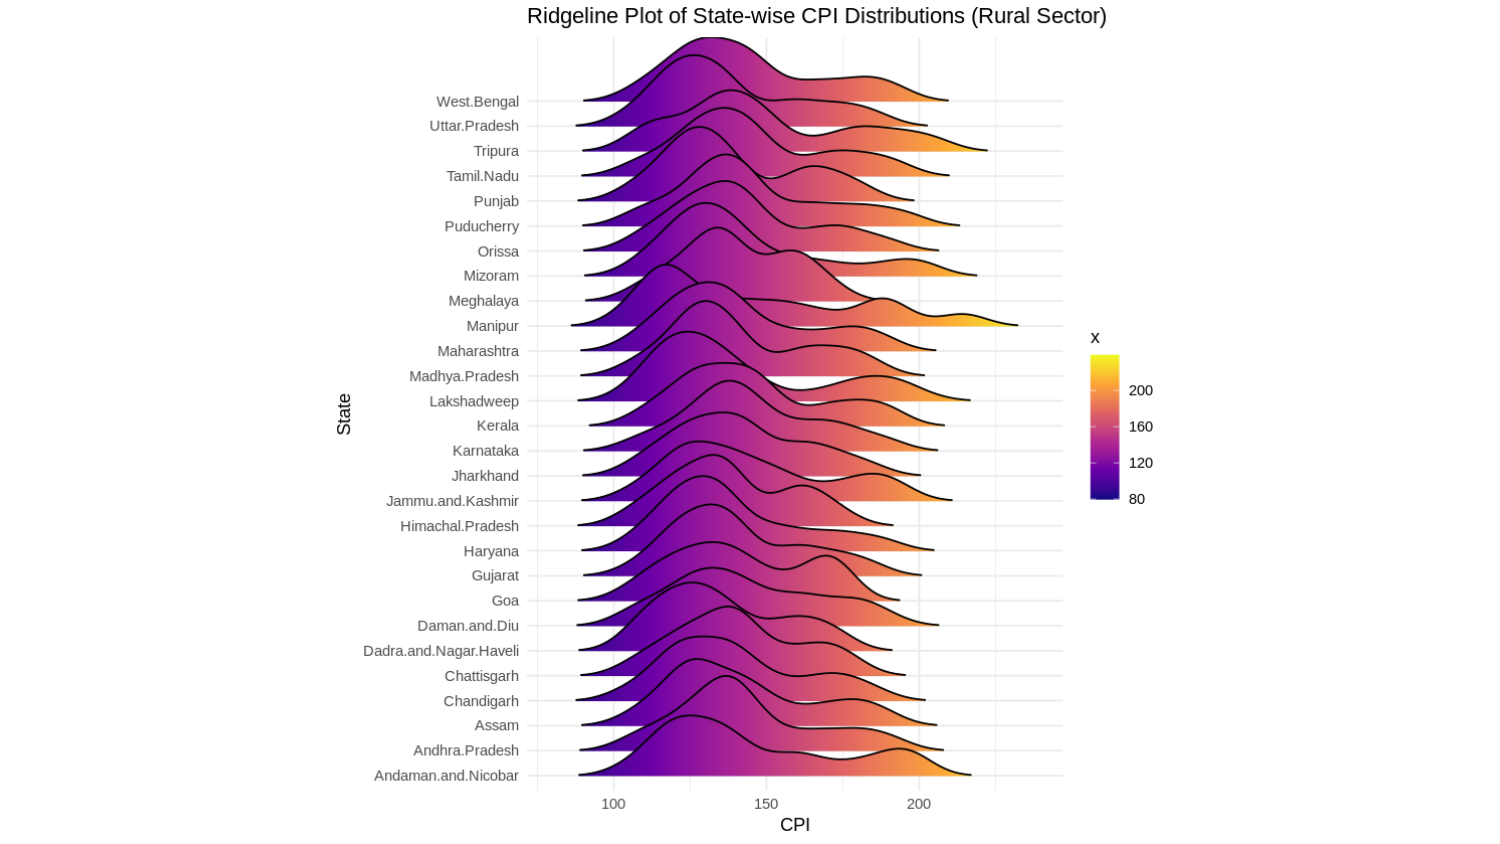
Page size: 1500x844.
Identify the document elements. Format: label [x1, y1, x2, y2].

picture [327, 0, 1173, 844]
